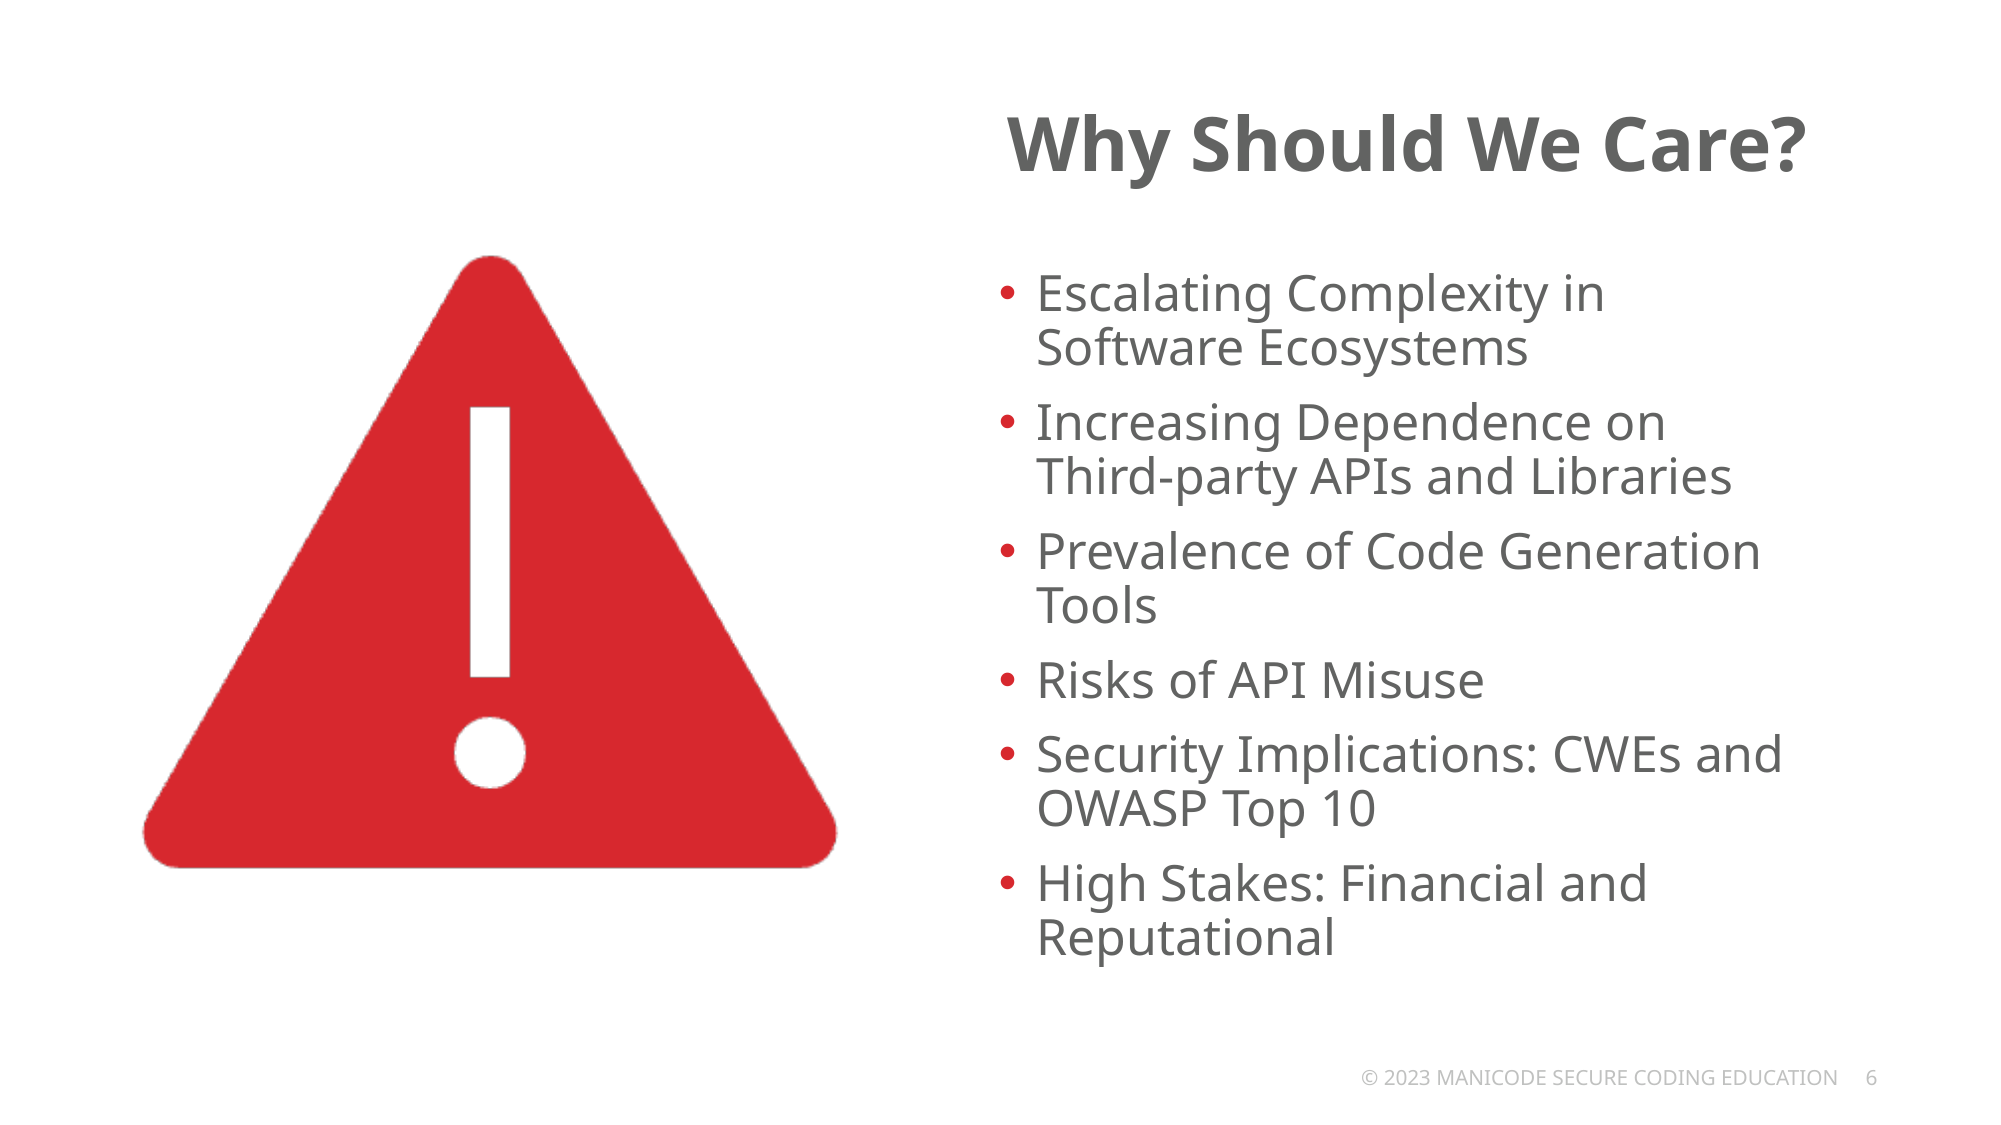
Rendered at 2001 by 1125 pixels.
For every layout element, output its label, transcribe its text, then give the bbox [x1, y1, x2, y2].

title Why Should We Care? [999, 27, 1816, 266]
picture [109, 181, 872, 944]
list Escalating Complexity in Software Ecosystems Increasing Dependence on Third-party APIs and Libraries Prevalence of Code Generation Tools Risks of API Misuse Security Implications: CWEs and OWASP Top 10 High Stakes: Financial and Reputational [999, 266, 1816, 1044]
